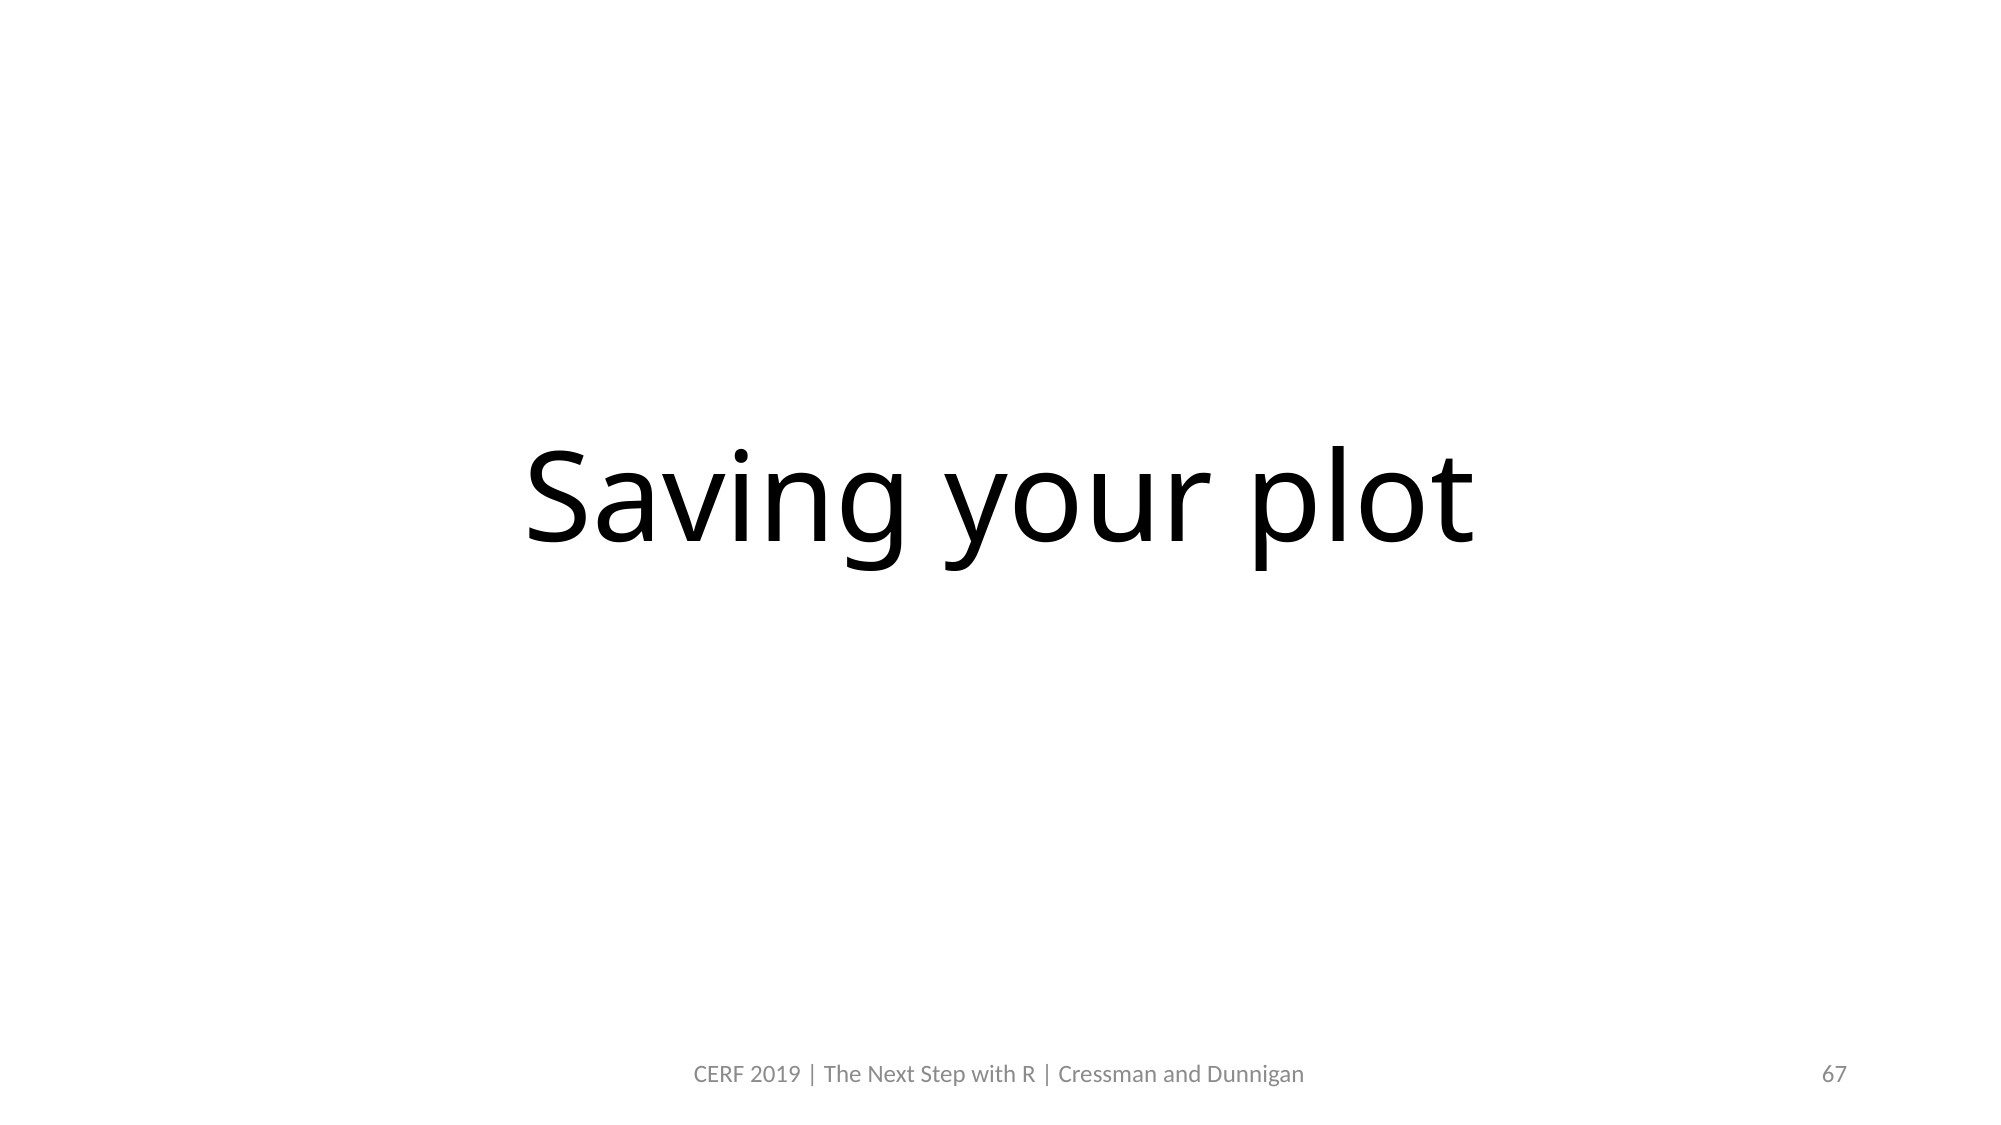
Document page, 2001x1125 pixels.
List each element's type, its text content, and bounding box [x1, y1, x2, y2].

footer CERF 2019 | The Next Step with R | Cressman and Dunnigan [662, 1042, 1338, 1103]
slide_number 67 [1412, 1042, 1863, 1103]
title Saving your plot [249, 184, 1750, 576]
